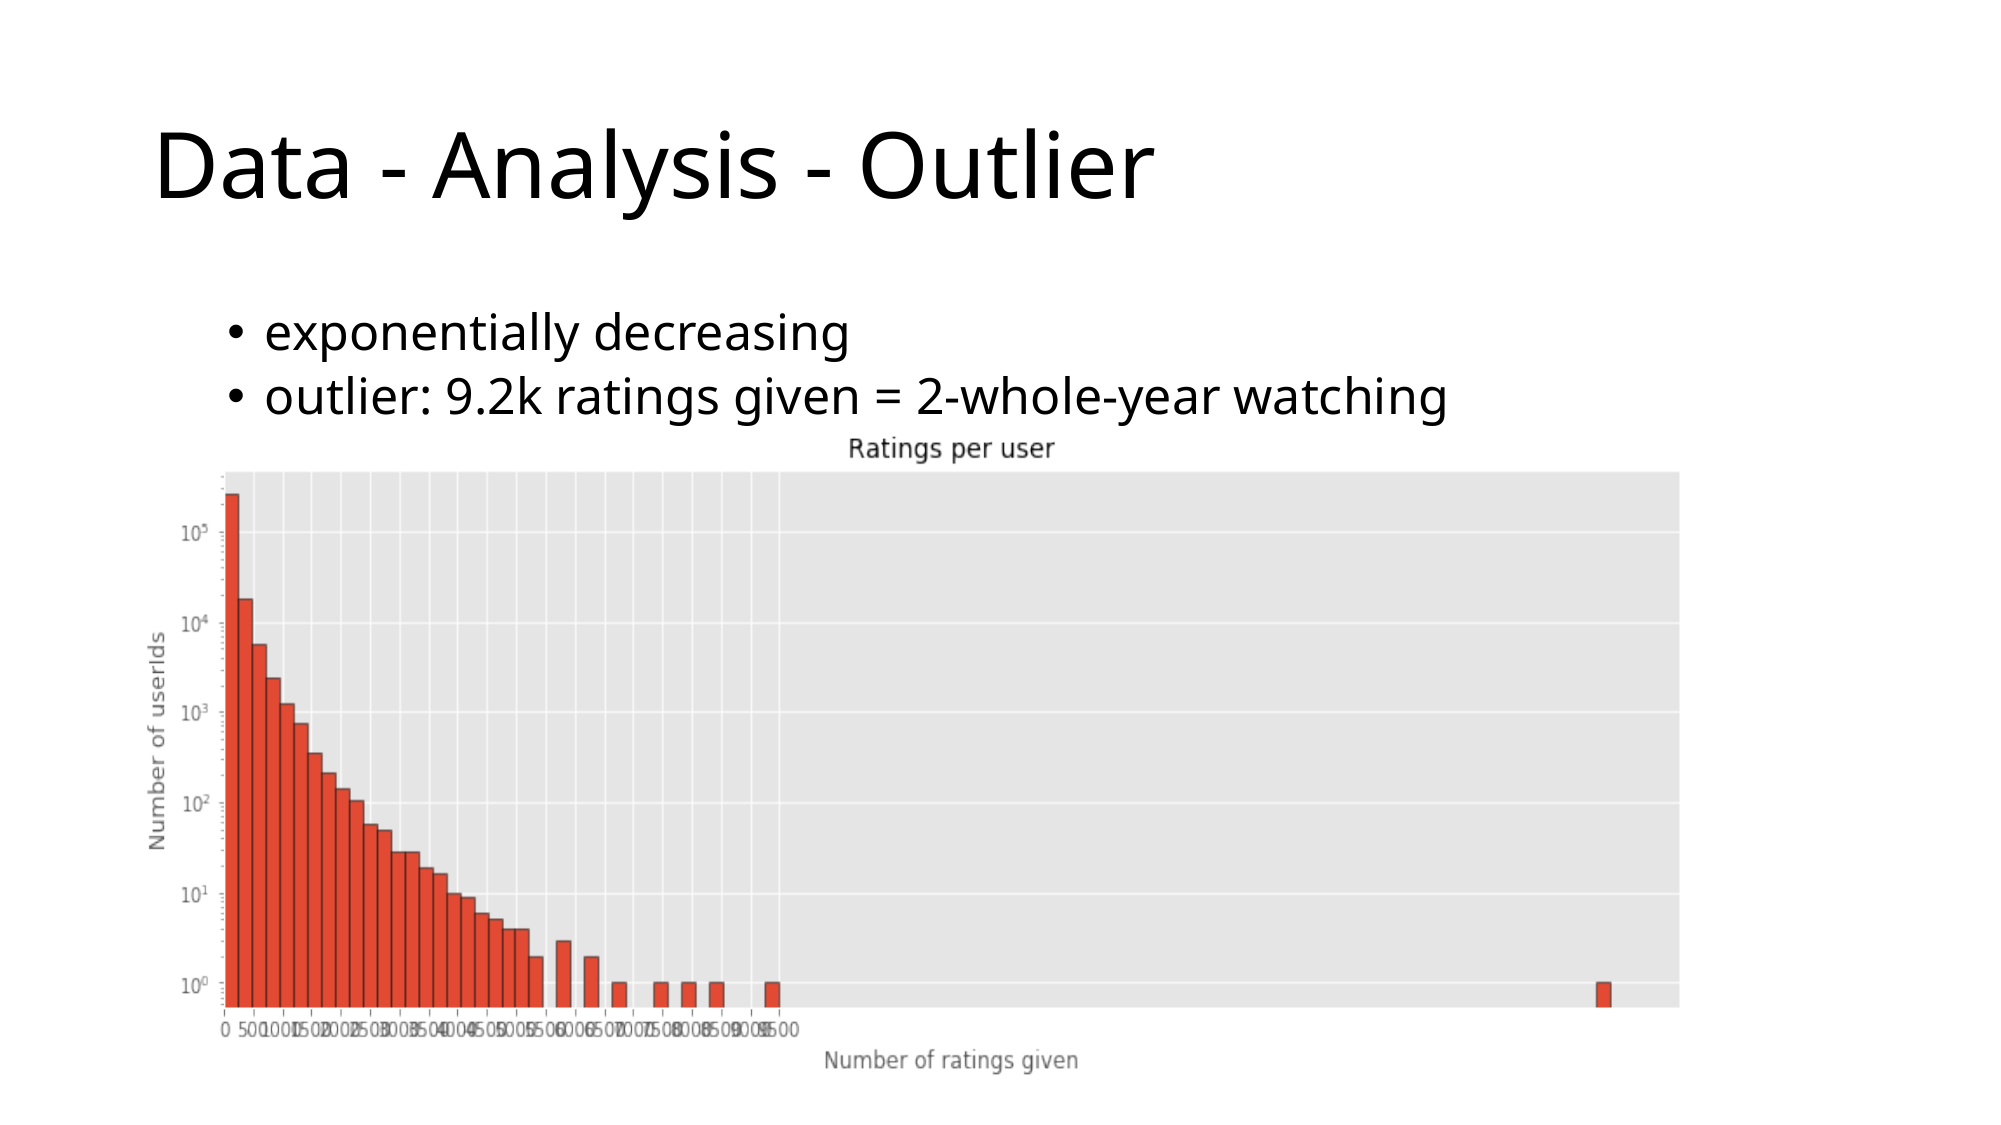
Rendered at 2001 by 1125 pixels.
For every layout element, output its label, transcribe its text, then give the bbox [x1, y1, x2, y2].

list exponentially decreasing outlier: 9.2k ratings given = 2-whole-year watching [137, 299, 1863, 1014]
picture [137, 423, 1692, 1090]
title Data - Analysis - Outlier [137, 59, 1863, 278]
